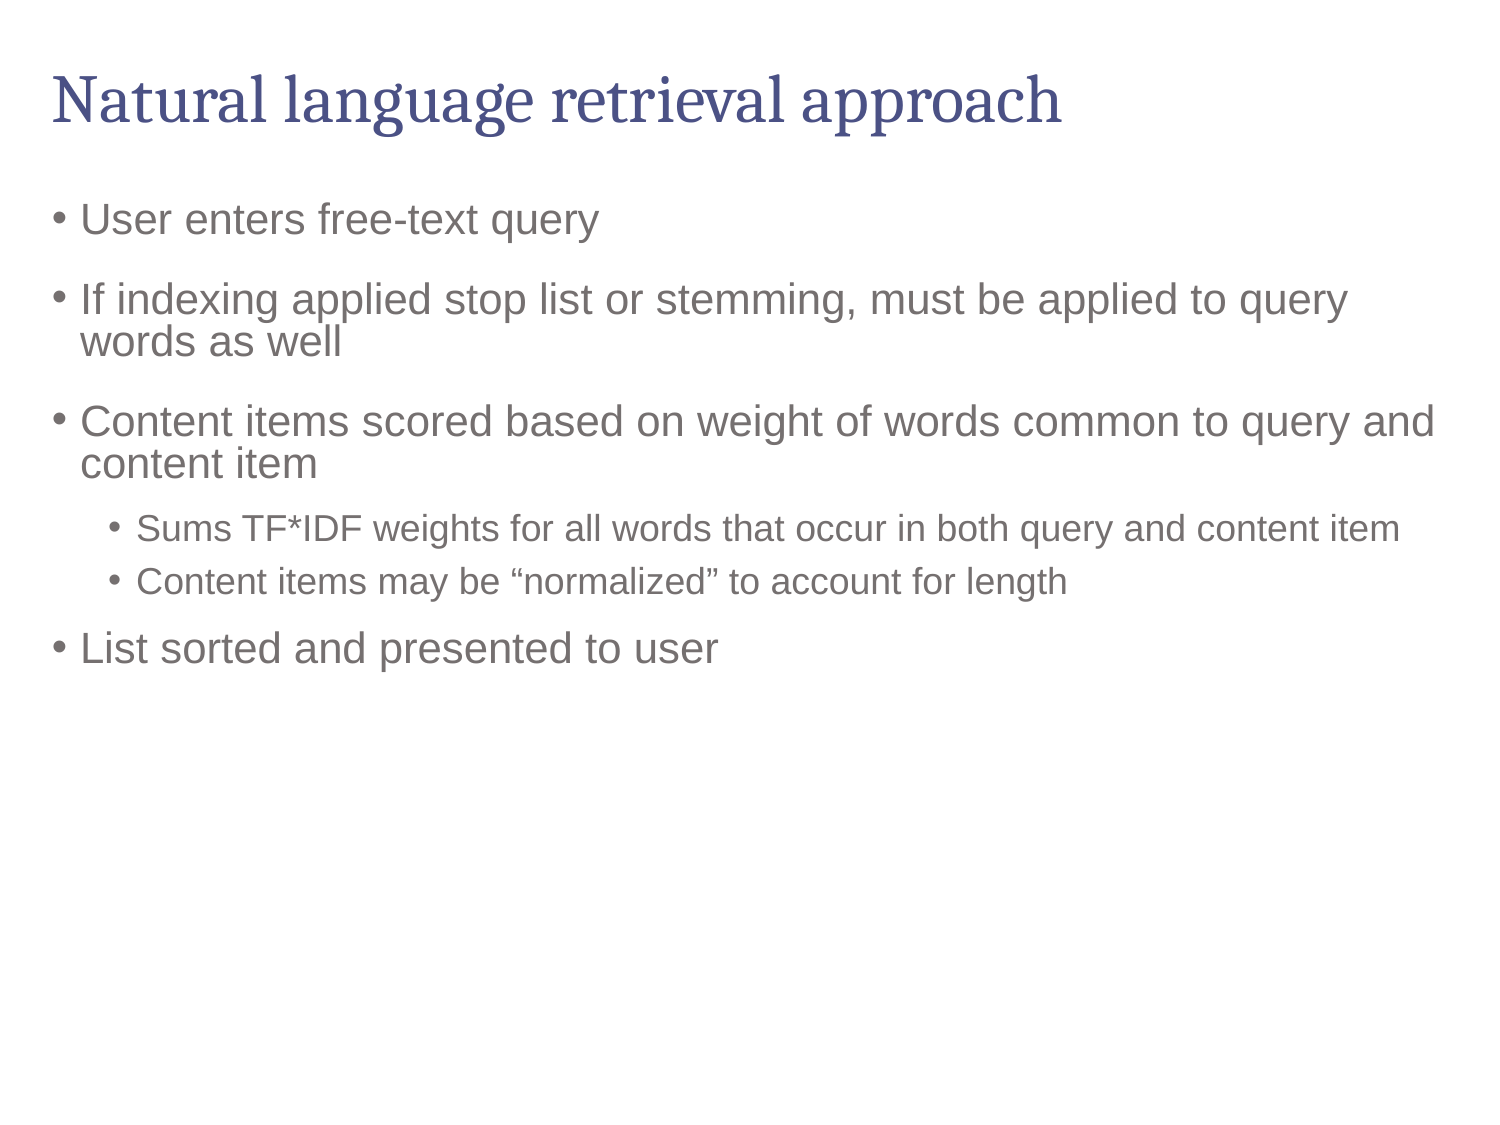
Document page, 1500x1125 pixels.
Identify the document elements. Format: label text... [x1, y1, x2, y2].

list User enters free-text query If indexing applied stop list or stemming, must be applied to query words as well Content items scored based on weight of words common to query and content item Sums TF*IDF weights for all words that occur in both query and content item Content items may be “normalized” to account for length List sorted and presented to user [36, 194, 1464, 1057]
title Natural language retrieval approach [36, 25, 1464, 175]
